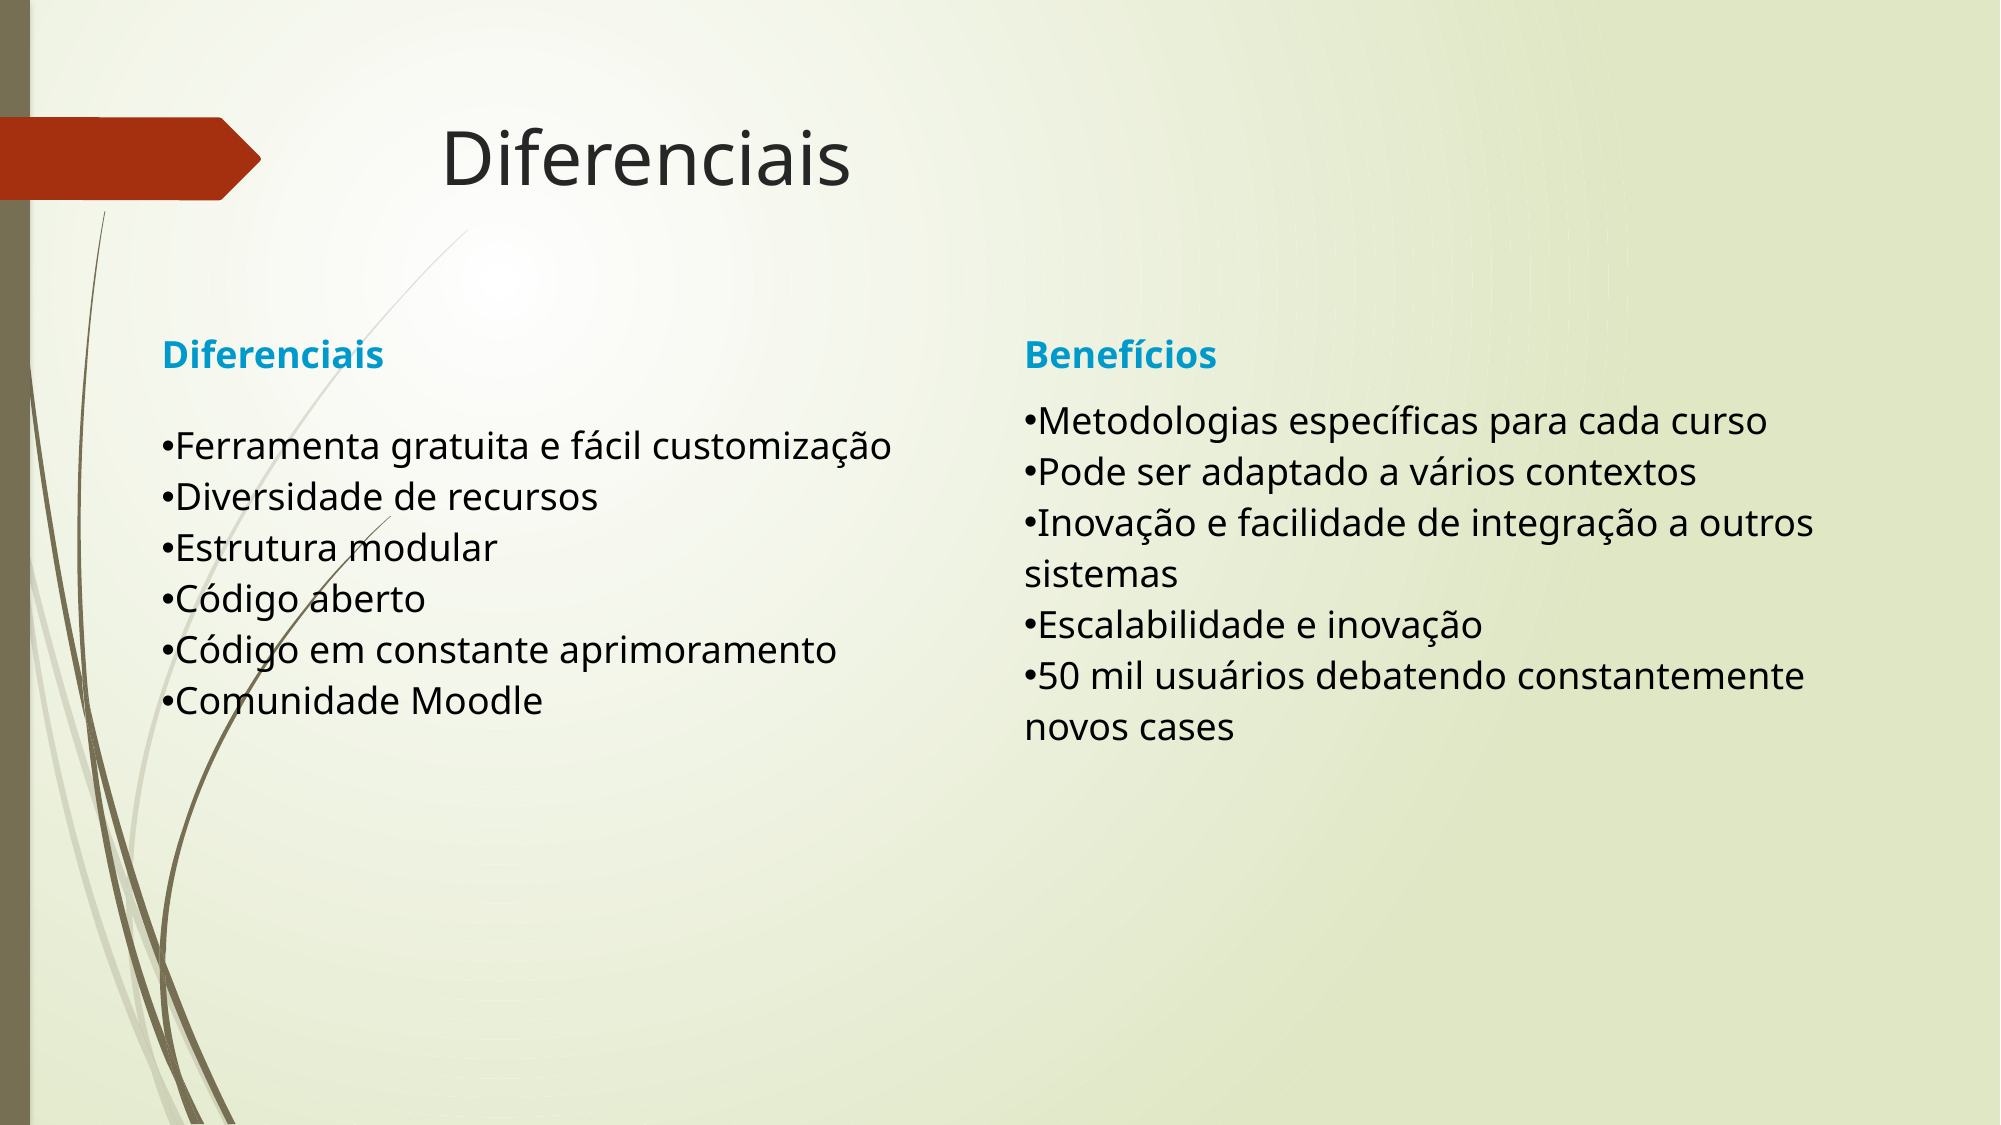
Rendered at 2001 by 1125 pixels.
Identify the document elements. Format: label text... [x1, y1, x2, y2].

table_cell Metodologias específicas para cada curso Pode ser adaptado a vários contextos Inovação e facilidade de integração a outros sistemas Escalabilidade e inovação 50 mil usuários debatendo constantemente novos cases [1009, 387, 1872, 759]
table_header Benefícios [1009, 321, 1872, 387]
table_header Diferenciais [147, 321, 1009, 387]
title Diferenciais [425, 102, 1888, 313]
table_cell Ferramenta gratuita e fácil customização Diversidade de recursos Estrutura modular Código aberto Código em constante aprimoramento Comunidade Moodle [147, 387, 1009, 759]
